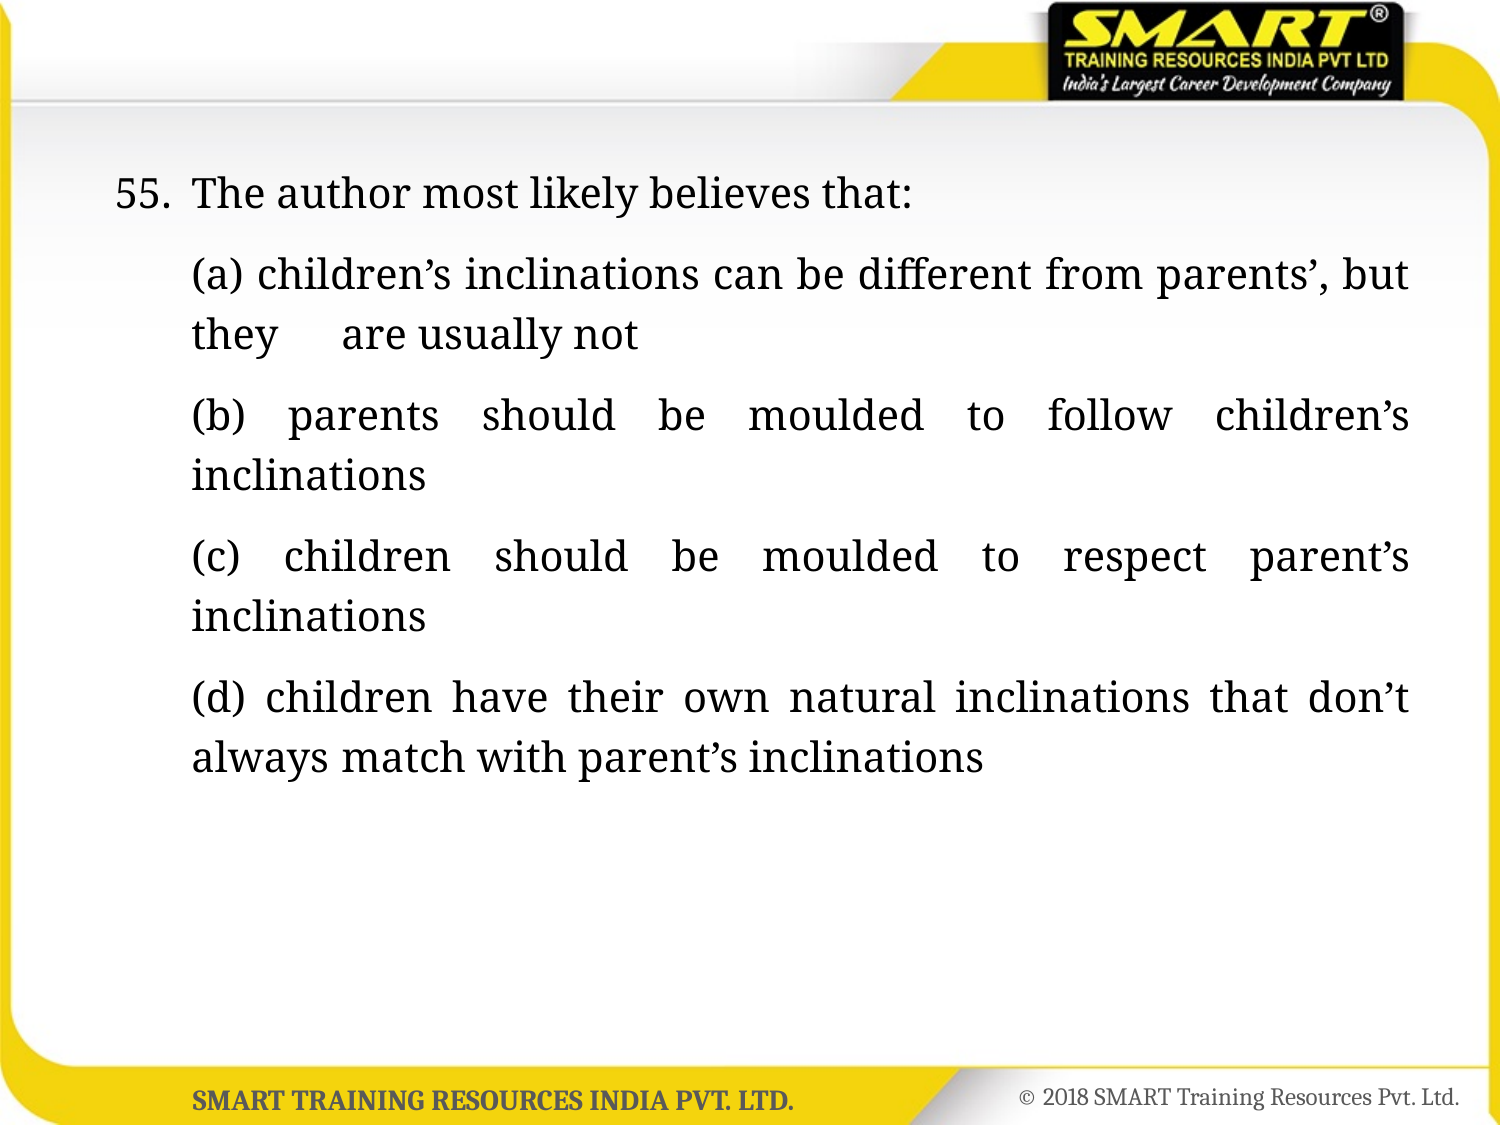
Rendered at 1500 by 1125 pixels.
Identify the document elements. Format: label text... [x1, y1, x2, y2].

text_box 55. The author most likely believes that: (a) children’s inclinations can be different from parents’, but they are usually not (b) parents should be moulded to follow children’s inclinations (c) children should be moulded to respect parent’s inclinations (d) children have their own natural inclinations that don’t always match with parent’s inclinations [99, 149, 1425, 788]
picture [0, 0, 1500, 1125]
